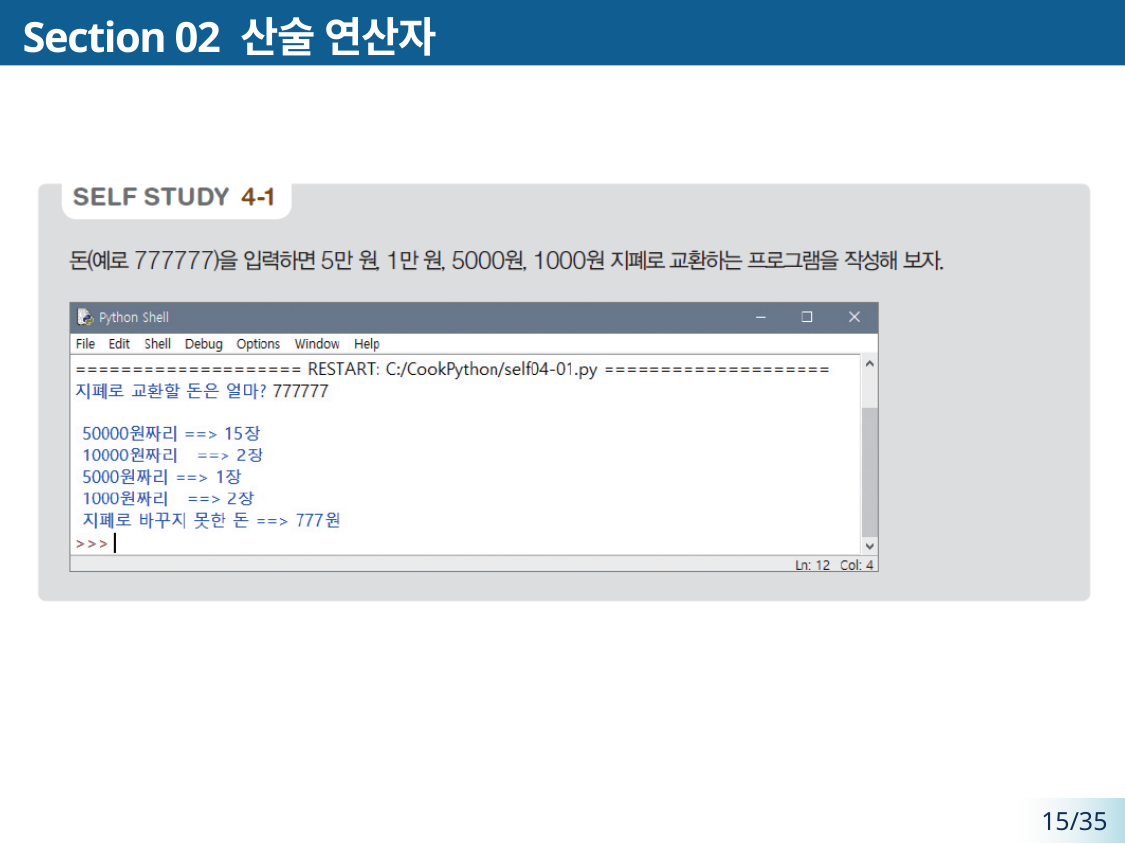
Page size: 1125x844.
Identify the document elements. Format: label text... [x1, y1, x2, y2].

picture [25, 177, 1100, 607]
title Section 02 산술 연산자 [7, 6, 966, 65]
